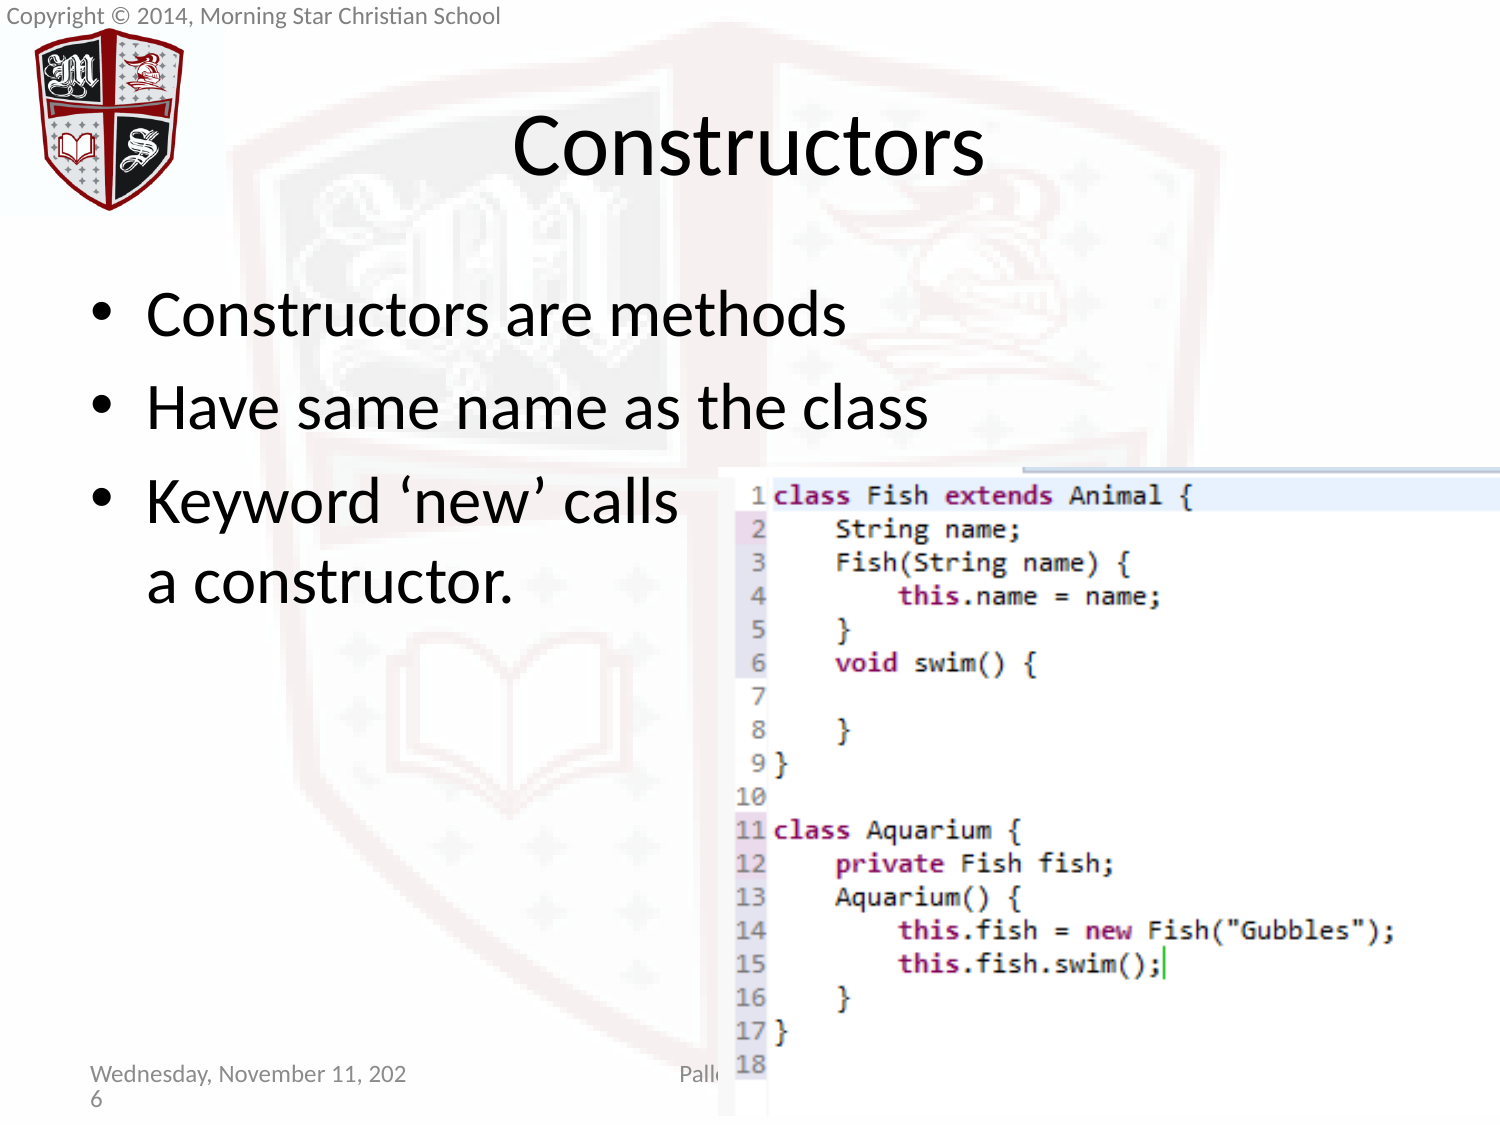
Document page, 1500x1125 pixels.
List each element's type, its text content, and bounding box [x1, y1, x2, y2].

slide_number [75, 1042, 425, 1103]
picture [718, 467, 1500, 1116]
title Constructors [75, 45, 1425, 233]
footer Palle Cogburn [512, 1042, 713, 1103]
list Constructors are methods Have same name as the class Keyword ‘new’ calls a constructor. [75, 262, 1425, 1005]
picture [0, 24, 225, 217]
